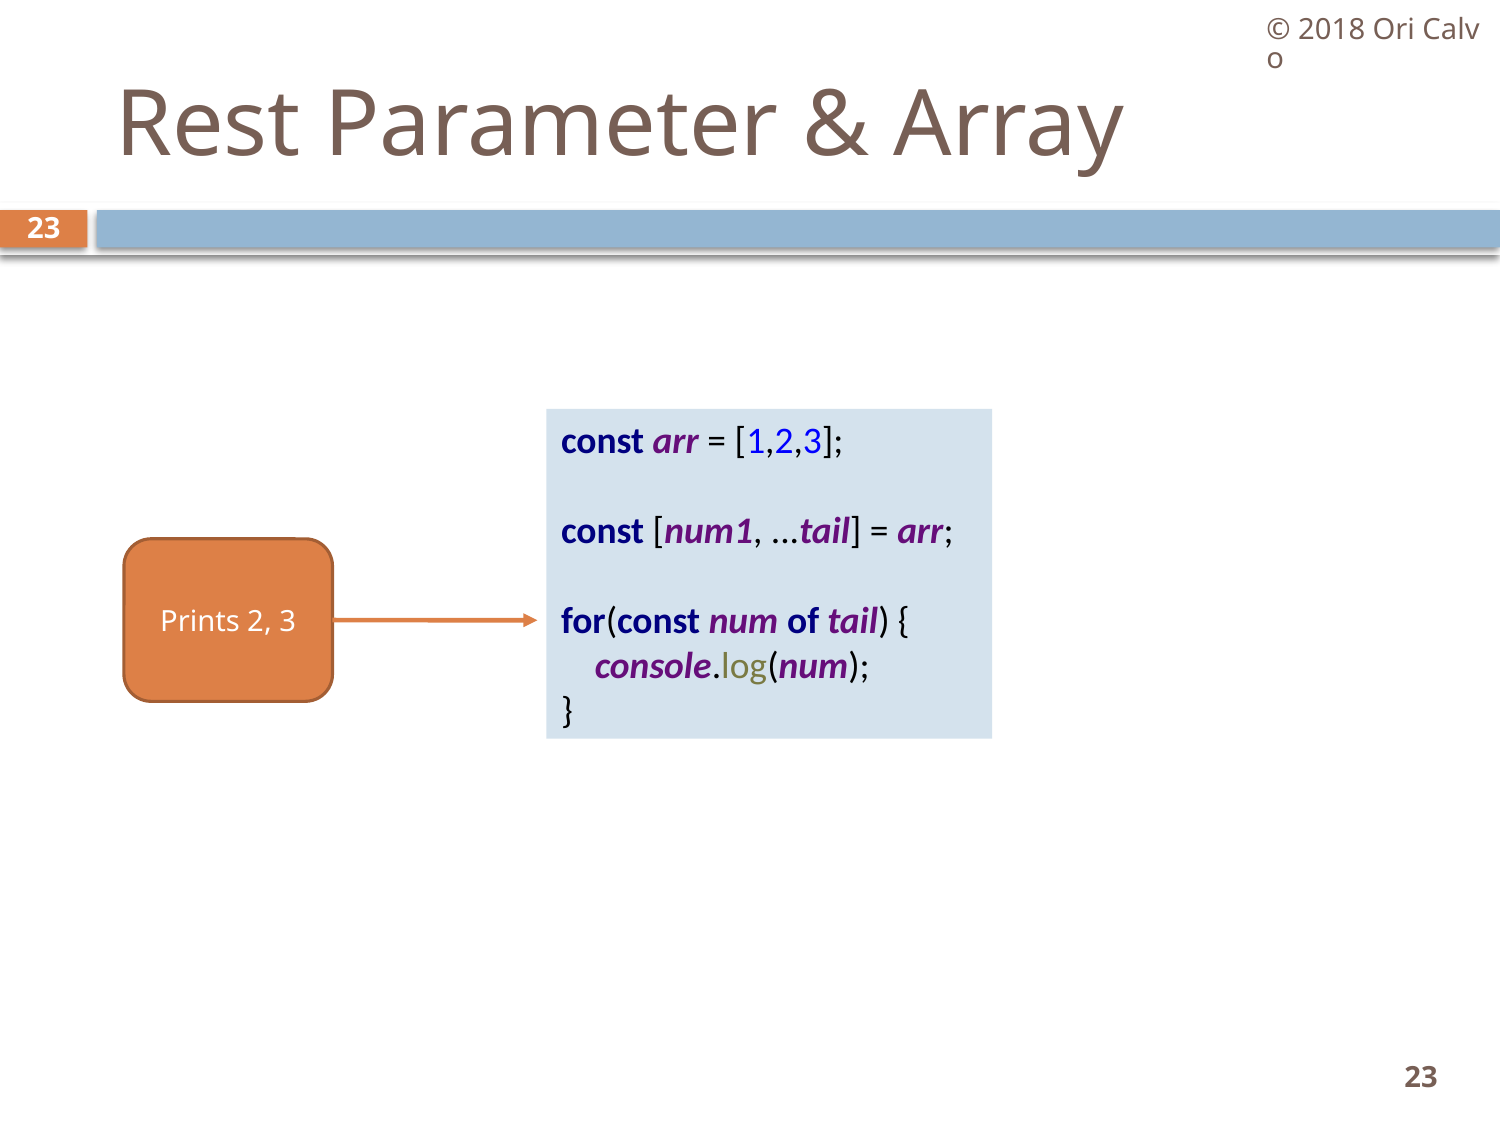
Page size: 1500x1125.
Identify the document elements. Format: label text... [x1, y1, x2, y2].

slide_number 23 [0, 208, 88, 249]
text_box const arr = [1,2,3]; const [num1, ...tail] = arr; for(const num of tail) { console.log(num); } [546, 408, 993, 739]
text_box Prints 2, 3 [122, 537, 335, 703]
title Rest Parameter & Array [100, 37, 1438, 200]
footer © 2018 Ori Calvo [1251, 0, 1500, 60]
